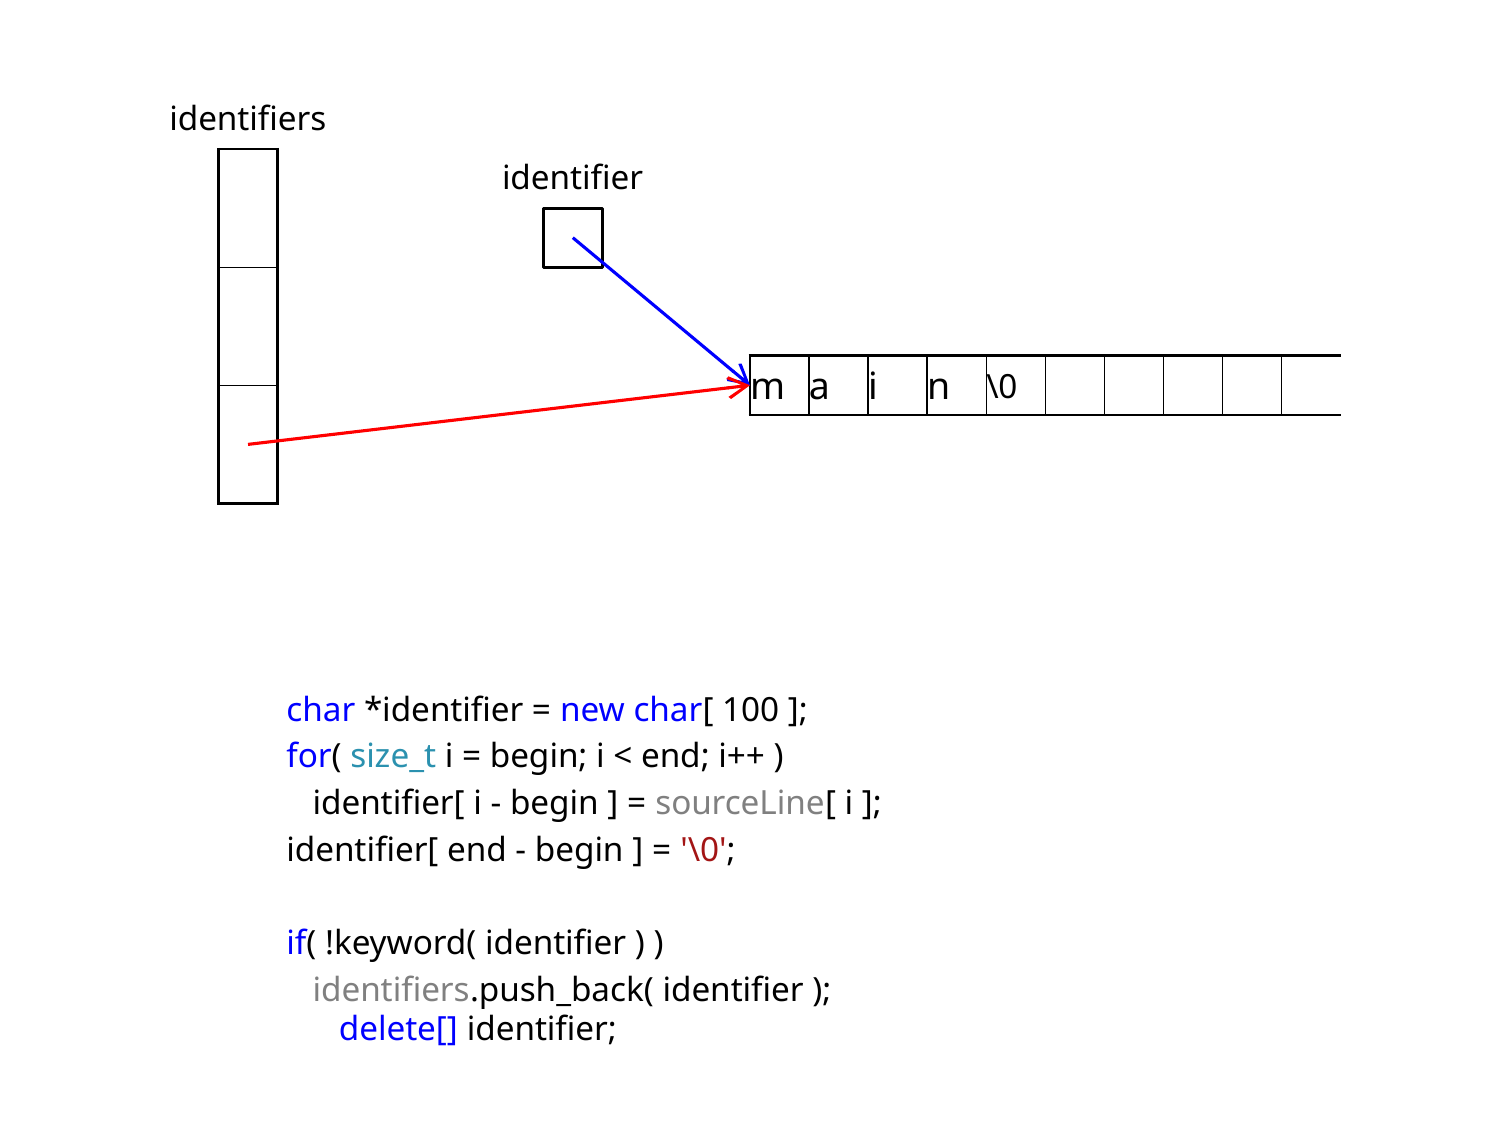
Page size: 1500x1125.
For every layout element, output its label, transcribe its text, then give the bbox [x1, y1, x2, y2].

table_header n [928, 357, 986, 414]
table_header [1105, 357, 1163, 414]
table_header [1046, 357, 1104, 414]
table_header \0 [987, 357, 1045, 414]
table_cell [220, 386, 276, 502]
list char *identifier = new char[ 100 ]; for( size_t i = begin; i < end; i++ ) identifier[ i - begin ] = sourceLine[ i ]; identifier[ end - begin ] = '\0'; if( !keyword( identifier ) ) identifiers.push_back( identifier ); delete[] identifier; [277, 680, 1223, 1065]
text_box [247, 385, 751, 445]
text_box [572, 237, 751, 385]
table_header a [810, 357, 867, 414]
table_cell [220, 268, 276, 385]
table_header i [869, 357, 926, 414]
table_header [1223, 357, 1281, 414]
table_header [220, 150, 276, 267]
text_box identifiers [100, 90, 396, 149]
table_header [1282, 357, 1341, 414]
table_header m [754, 357, 808, 414]
table_header [1164, 357, 1222, 414]
text_box identifier [454, 149, 691, 209]
text_box [541, 209, 604, 269]
